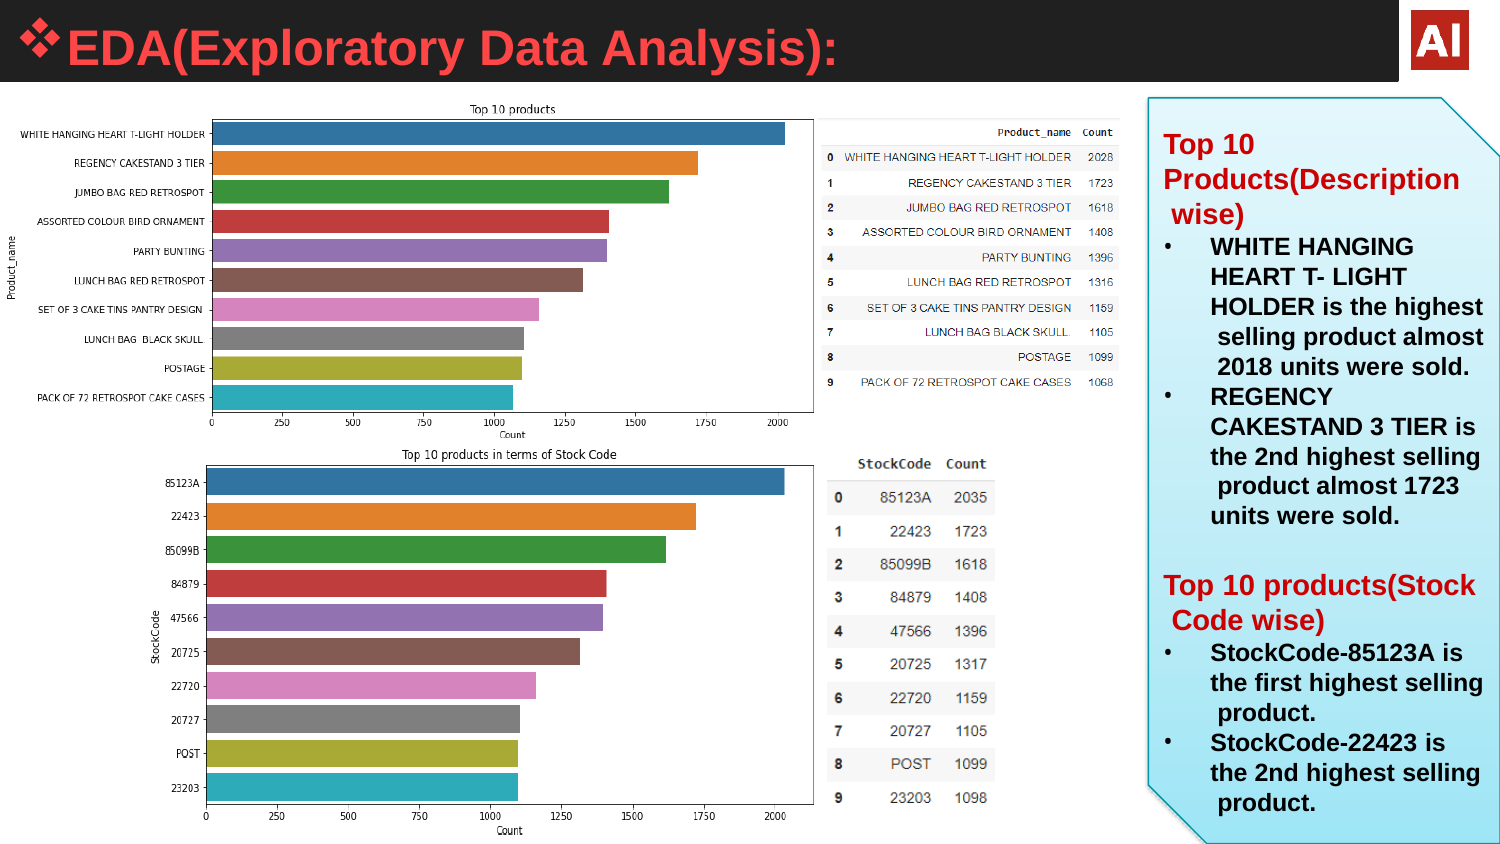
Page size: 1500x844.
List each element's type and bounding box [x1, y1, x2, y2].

picture [150, 449, 814, 835]
picture [1410, 10, 1469, 71]
text_box [1141, 94, 1500, 844]
picture [826, 458, 995, 803]
text_box [0, 0, 1400, 85]
picture [818, 118, 1120, 387]
picture [6, 103, 814, 439]
